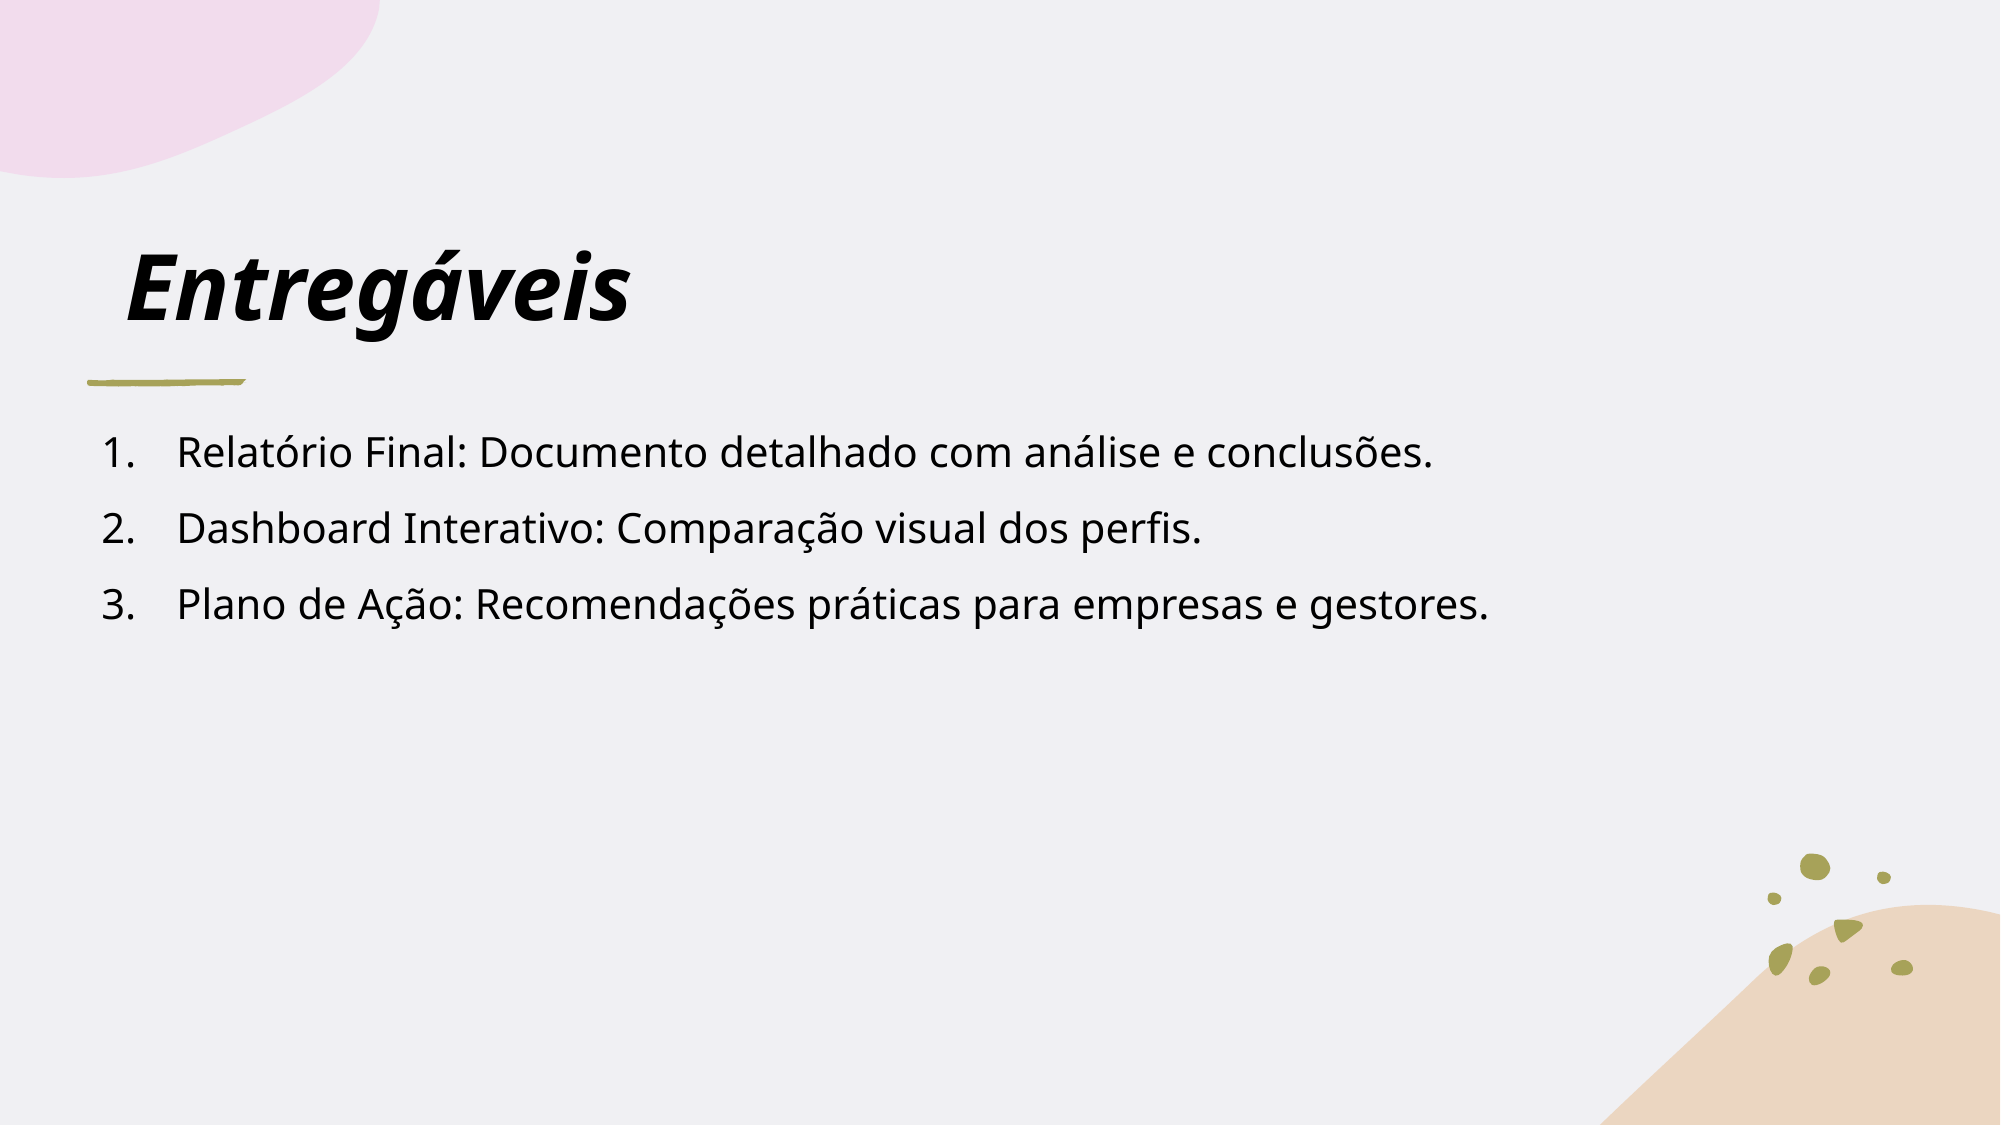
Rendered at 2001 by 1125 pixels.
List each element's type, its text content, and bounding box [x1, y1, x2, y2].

list Relatório Final: Documento detalhado com análise e conclusões. Dashboard Interativo: Comparação visual dos perfis. Plano de Ação: Recomendações práticas para empresas e gestores. [86, 413, 1740, 996]
title Entregáveis [86, 129, 1740, 347]
